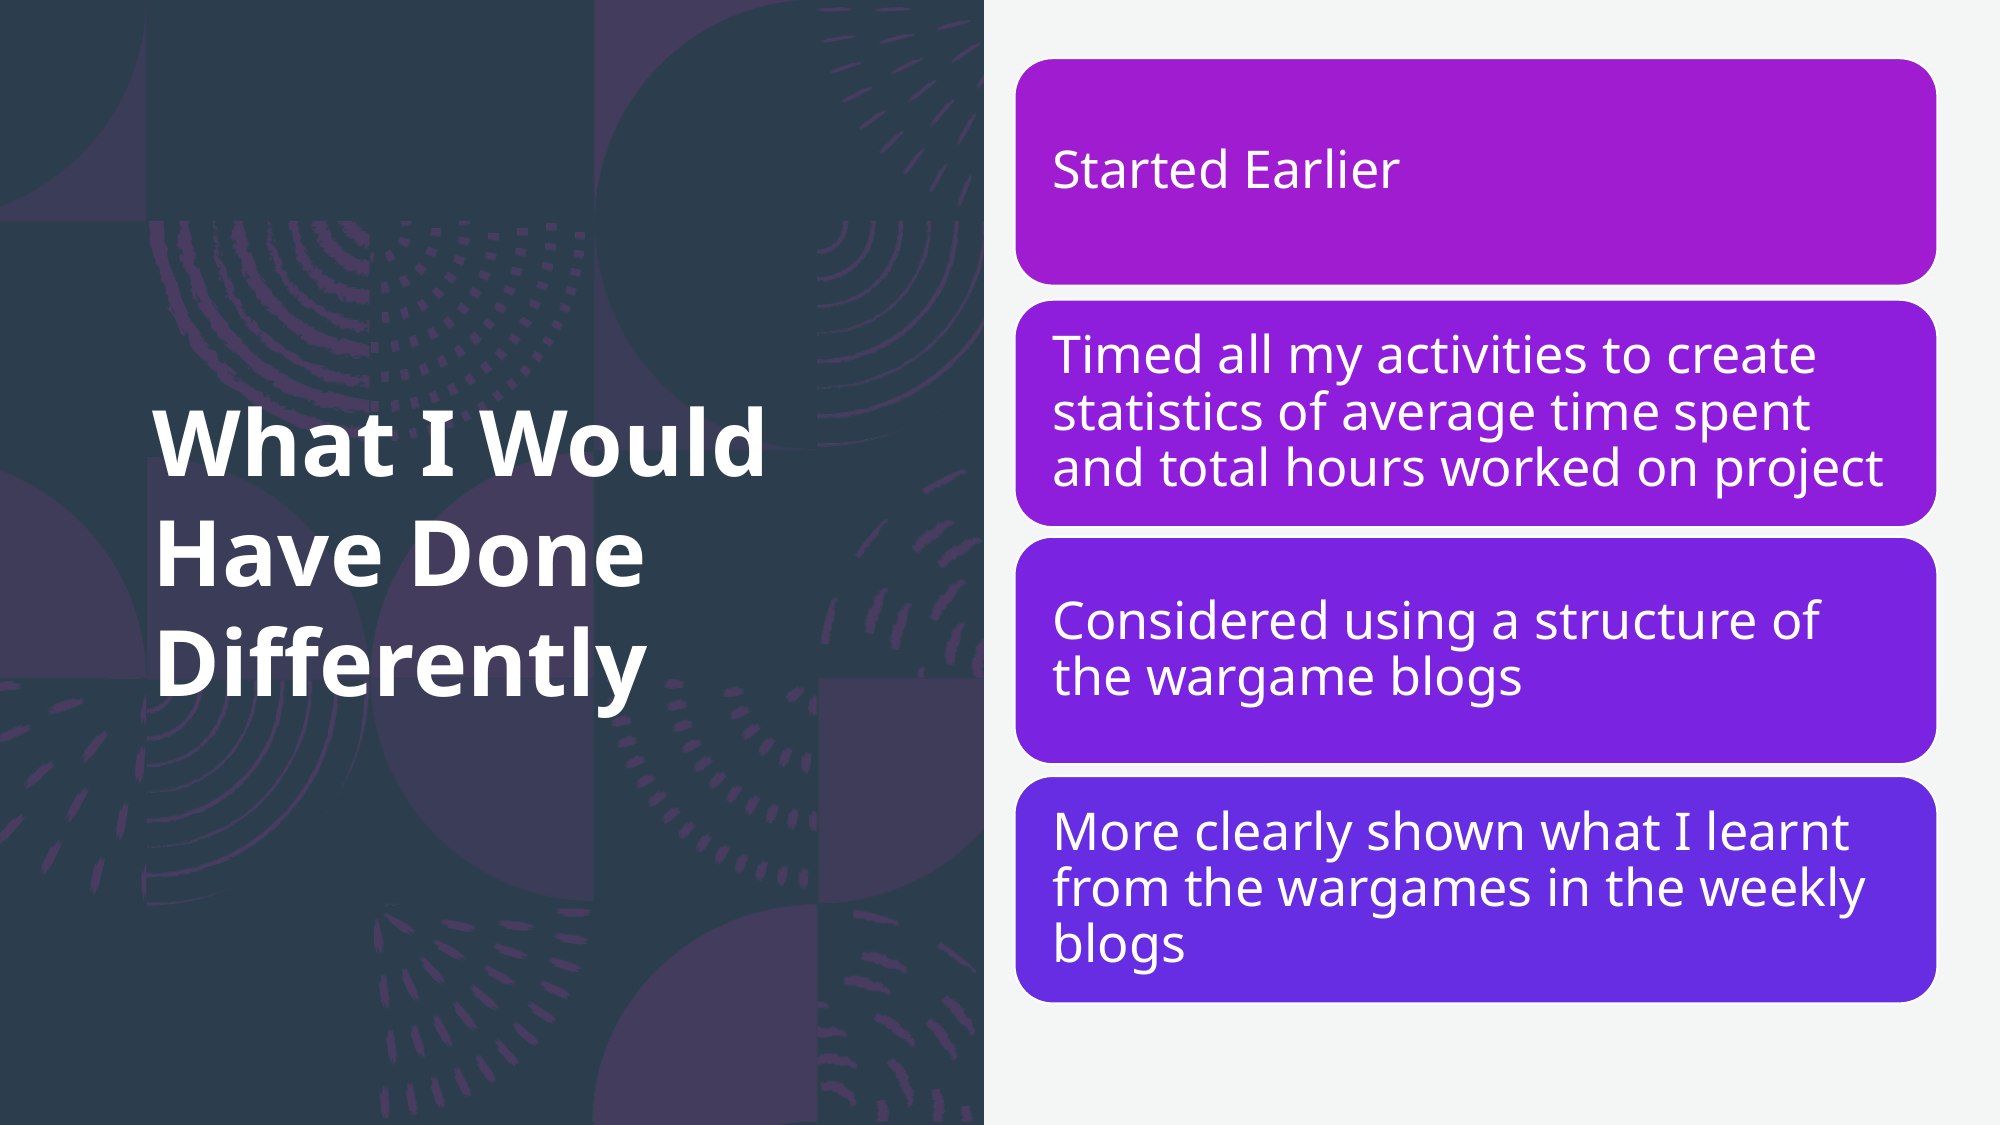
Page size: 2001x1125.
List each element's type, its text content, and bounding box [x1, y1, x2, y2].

title What I Would Have Done Differently [137, 91, 938, 1007]
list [1014, 56, 1938, 1006]
text_box [985, 0, 2000, 1125]
text_box [0, 0, 985, 1125]
